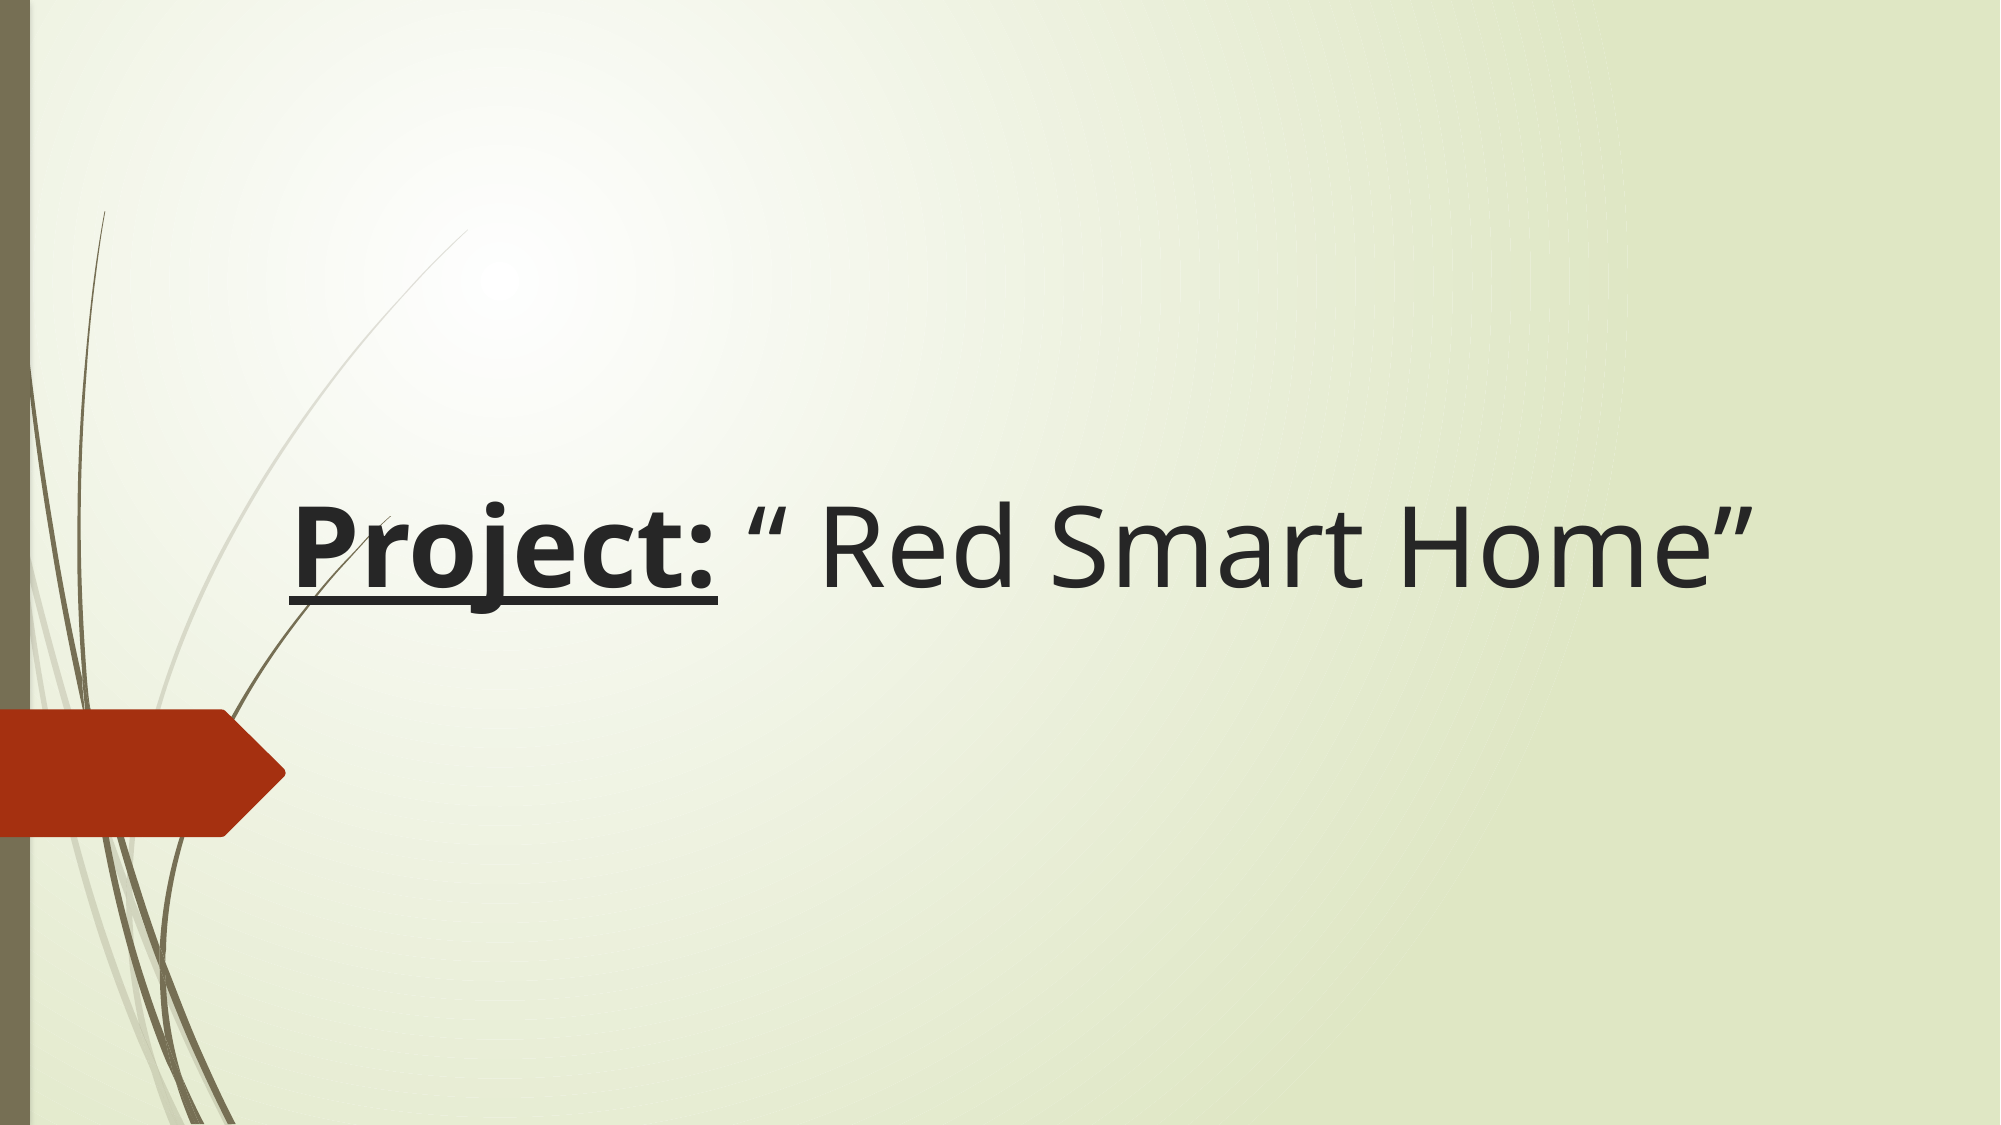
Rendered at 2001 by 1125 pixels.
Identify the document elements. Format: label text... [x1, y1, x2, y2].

title Project: “ Red Smart Home” [274, 435, 1886, 618]
